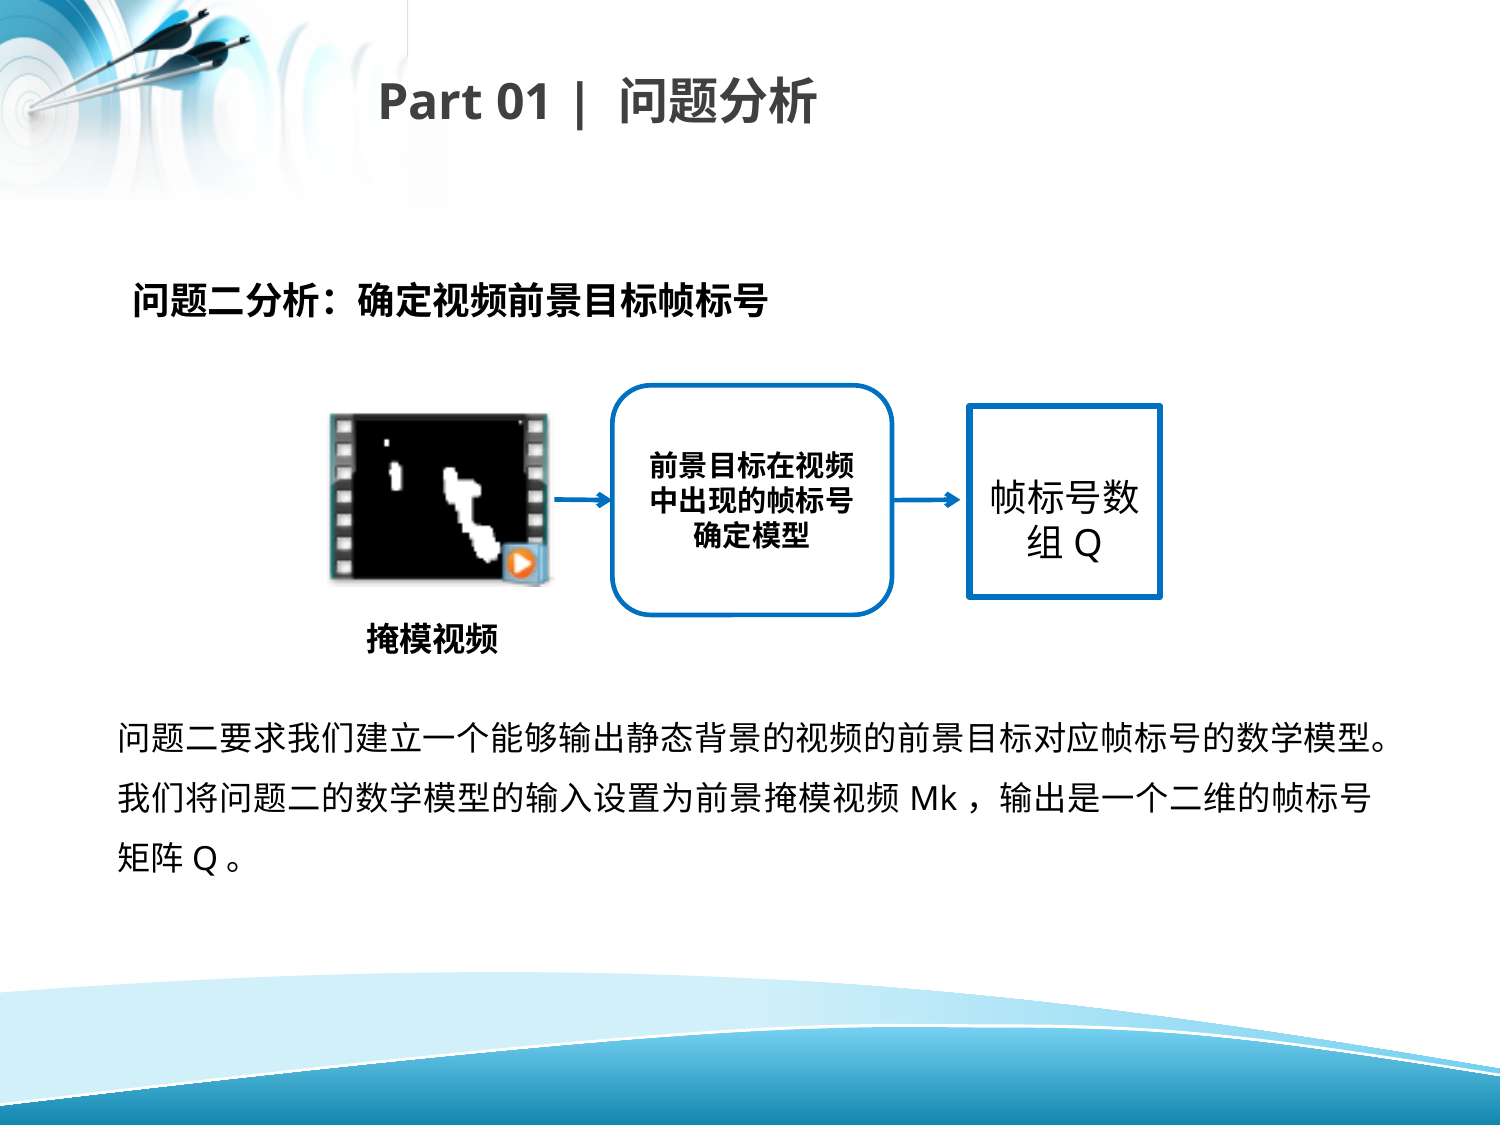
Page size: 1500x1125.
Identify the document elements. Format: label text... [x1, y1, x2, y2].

text_box 问题二要求我们建立一个能够输出静态背景的视频的前景目标对应帧标号的数学模型。我们将问题二的数学模型的输入设置为前景掩模视频Mk，输出是一个二维的帧标号矩阵Q。 [117, 697, 1374, 850]
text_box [299, 359, 1200, 668]
text_box Part 01 | 问题分析 [365, 45, 831, 135]
picture [0, 0, 448, 373]
slide_number [1059, 1042, 1397, 1103]
text_box 问题二分析：确定视频前景目标帧标号 [117, 269, 786, 330]
